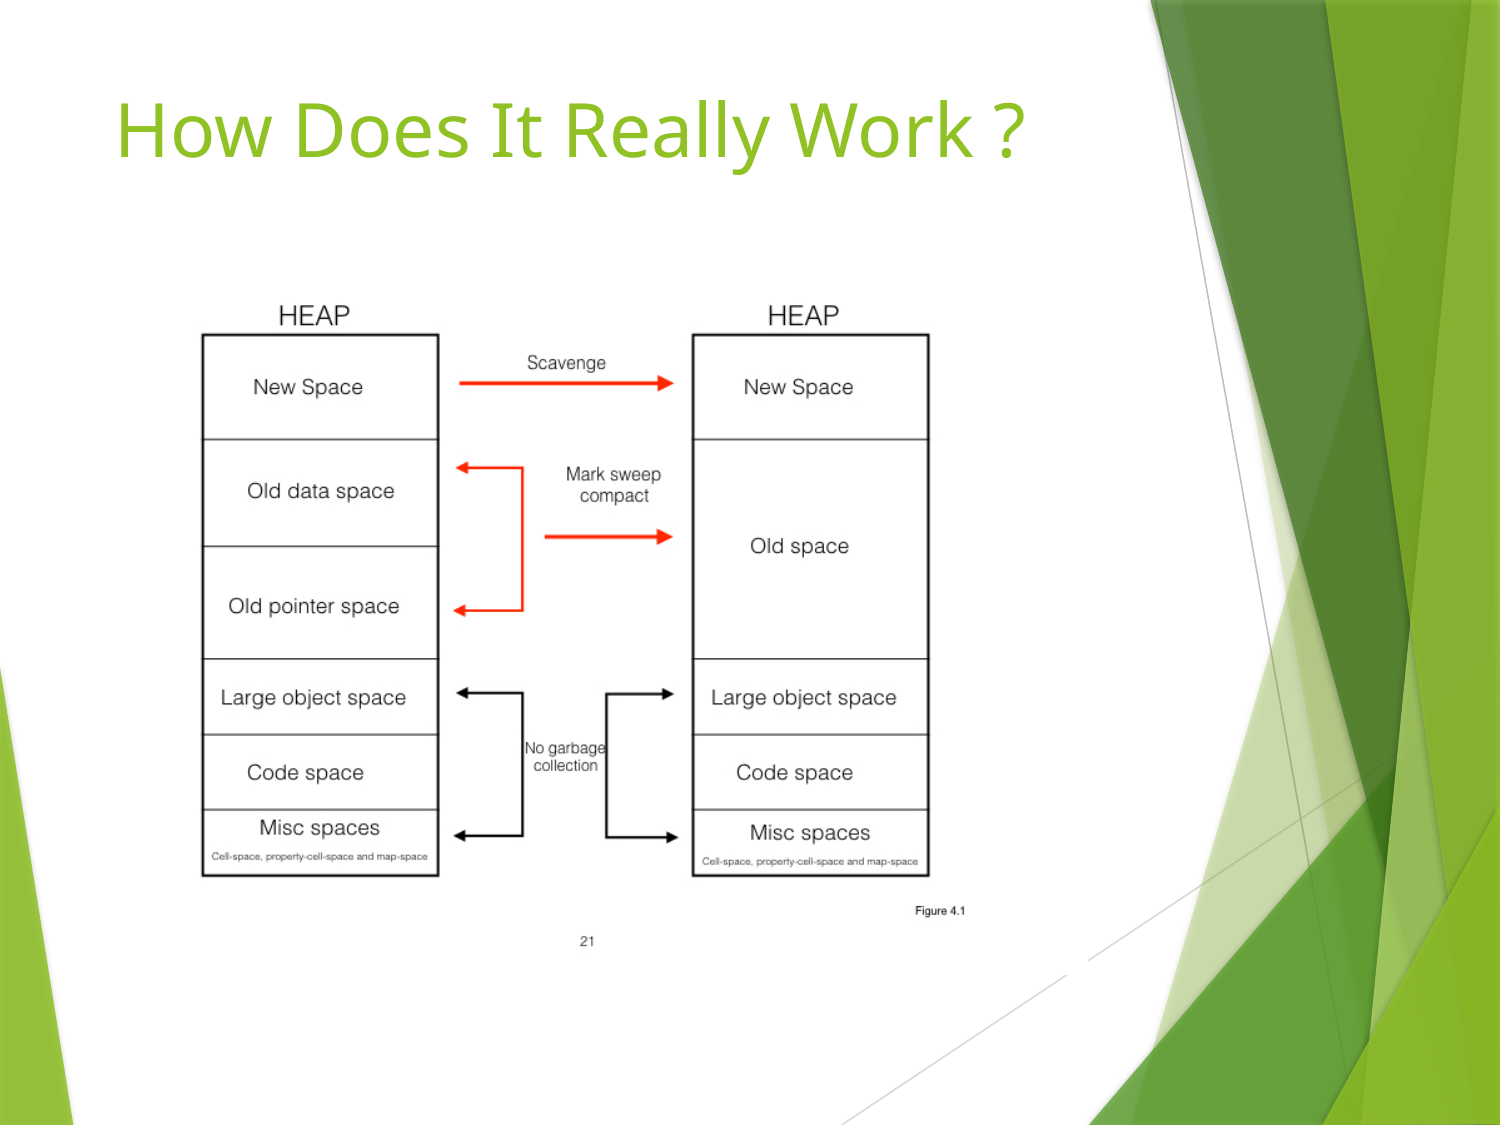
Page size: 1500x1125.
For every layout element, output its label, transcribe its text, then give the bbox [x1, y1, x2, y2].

picture [86, 224, 1088, 976]
title How Does It Really Work ? [99, 75, 1142, 292]
